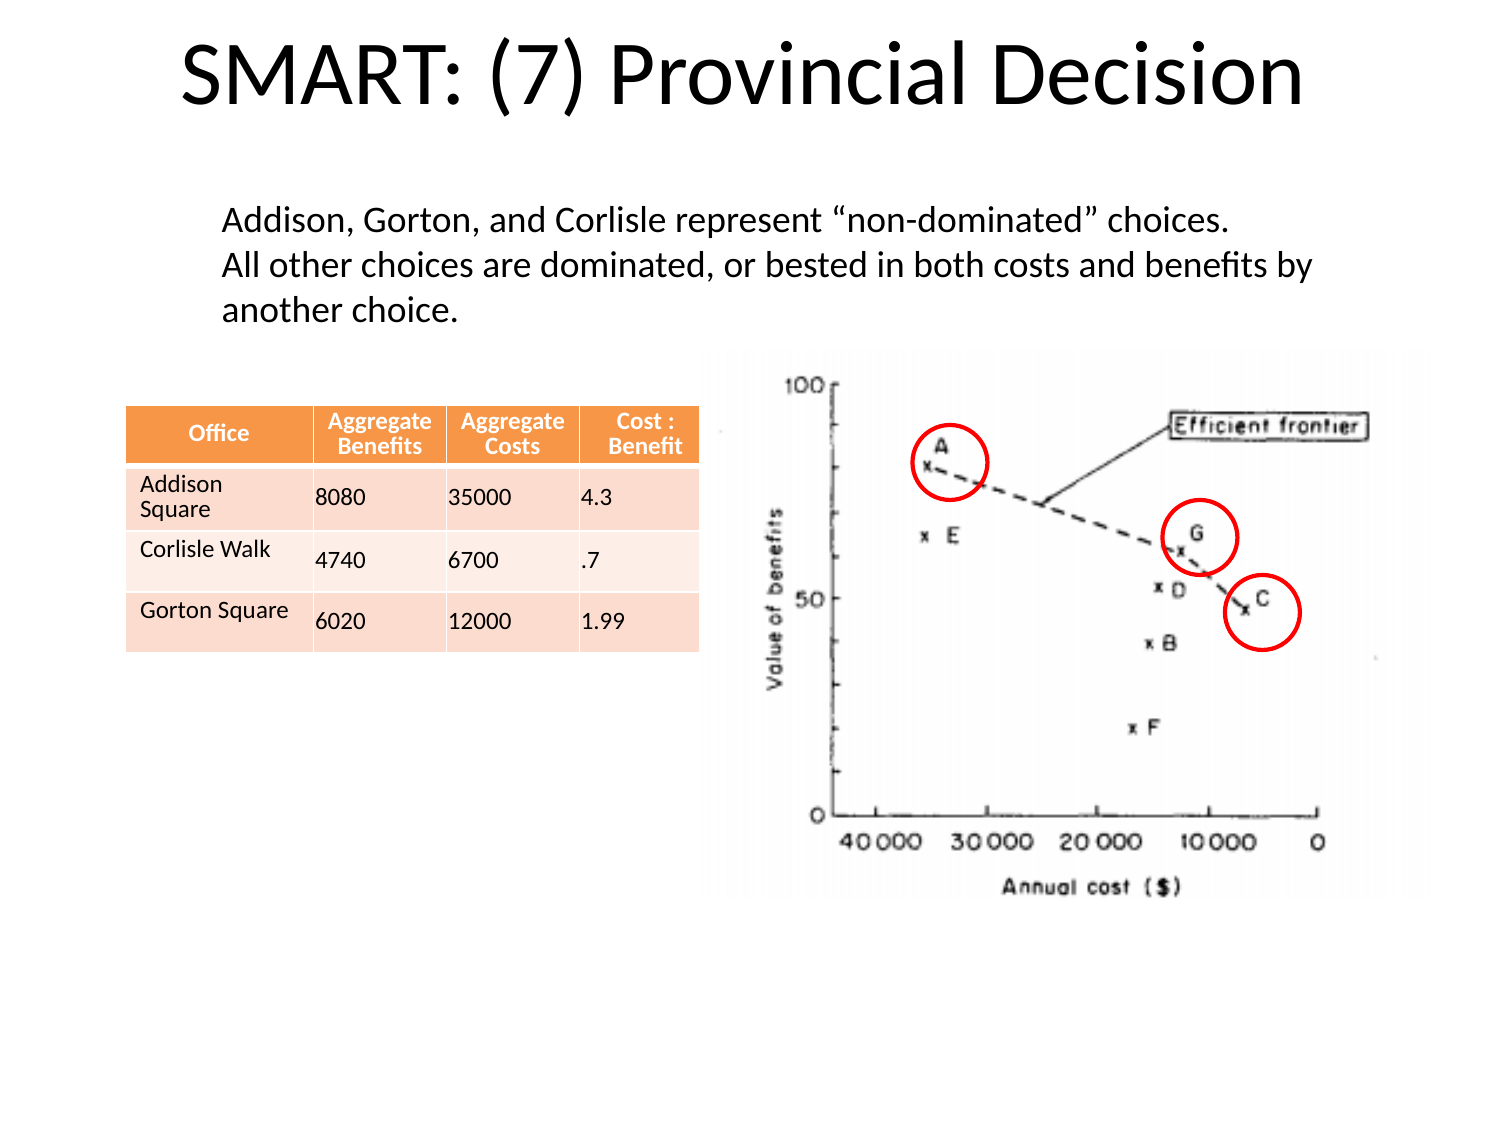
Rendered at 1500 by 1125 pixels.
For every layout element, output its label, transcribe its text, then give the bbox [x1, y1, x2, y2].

picture [699, 349, 1431, 901]
table_cell 6700 [447, 532, 579, 591]
table_header Office [126, 406, 313, 463]
table_cell 6020 [314, 593, 446, 652]
table_cell Gorton Square [126, 593, 313, 652]
table_cell 4.3 [580, 469, 694, 530]
table_cell 4740 [314, 532, 446, 591]
table_cell 1.99 [580, 593, 694, 652]
text_box SMART: (7) Provincial Decision [50, 0, 1438, 175]
table_cell Corlisle Walk [126, 532, 313, 591]
table_header Aggregate Costs [447, 406, 579, 463]
text_box Addison, Gorton, and Corlisle represent “non-dominated” choices. All other choices are dominated, or bested in both costs and benefits by another choice. [206, 187, 1338, 338]
table_cell 35000 [447, 469, 579, 530]
table_header Aggregate Benefits [314, 406, 446, 463]
table_header Cost : Benefit [580, 406, 694, 463]
table_cell Addison Square [126, 469, 313, 530]
table_cell .7 [580, 532, 694, 591]
table_cell 8080 [314, 469, 446, 530]
table_cell 12000 [447, 593, 579, 652]
